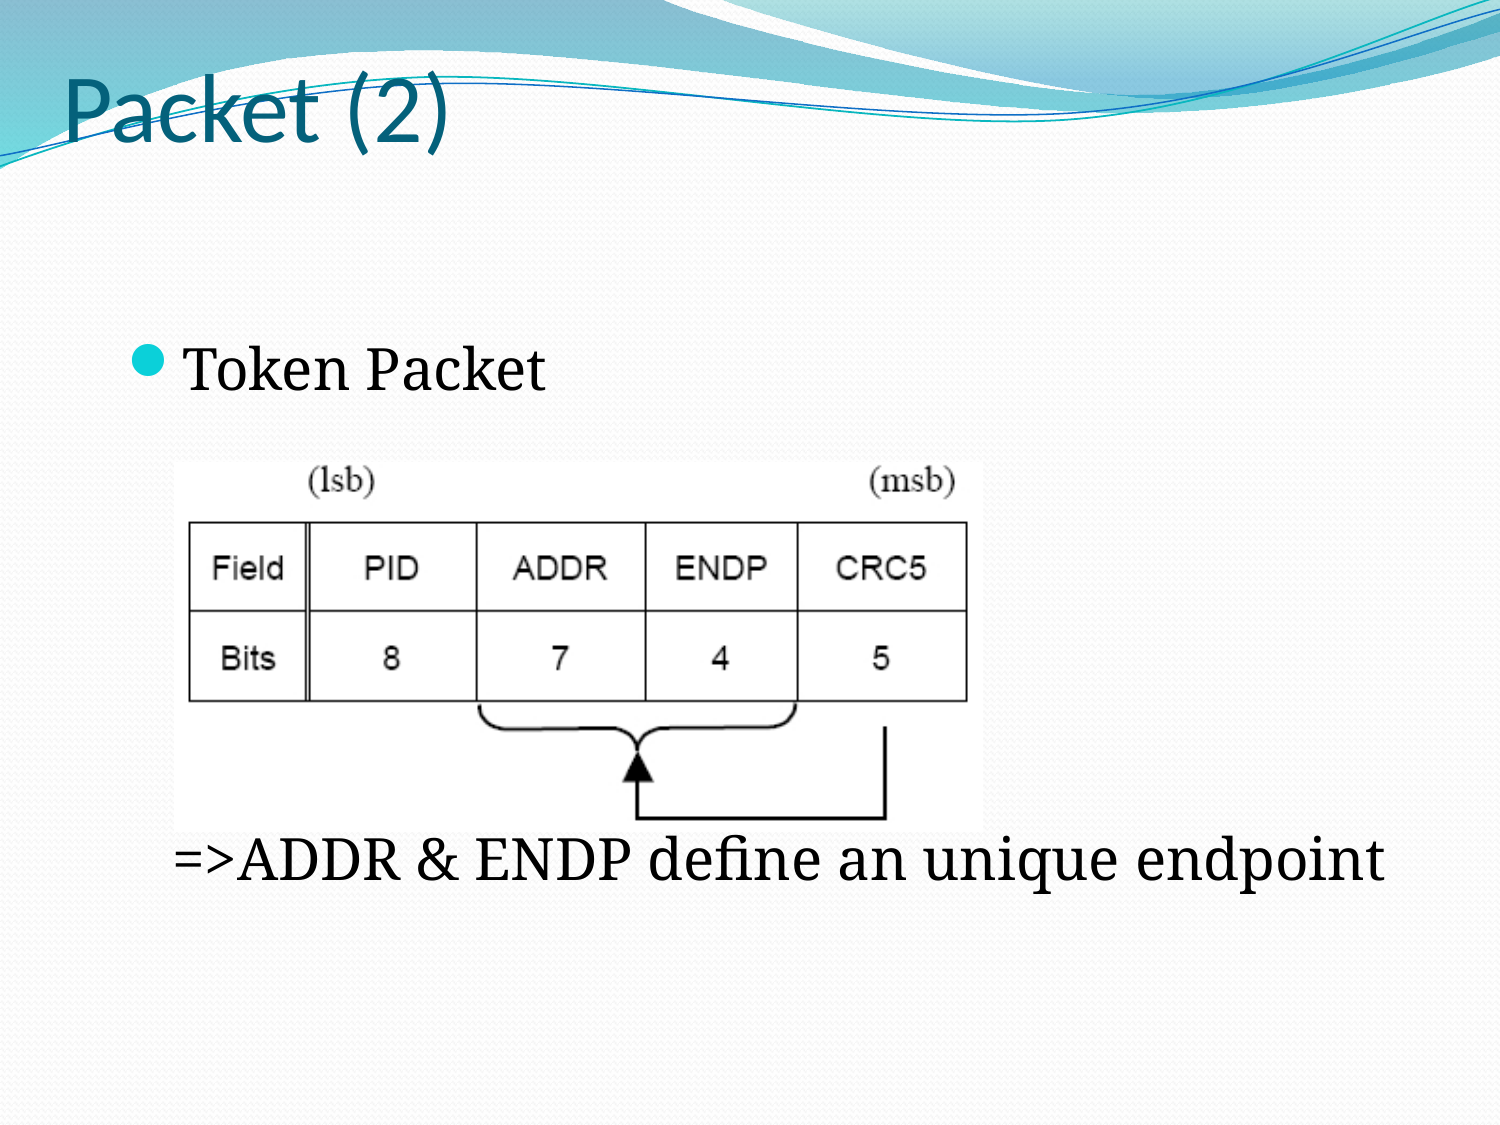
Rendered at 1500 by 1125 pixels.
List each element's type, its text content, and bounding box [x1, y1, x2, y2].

list Token Packet =>ADDR & ENDP define an unique endpoint [112, 324, 1475, 1000]
picture [174, 462, 984, 832]
title Packet (2) [62, 37, 1338, 163]
